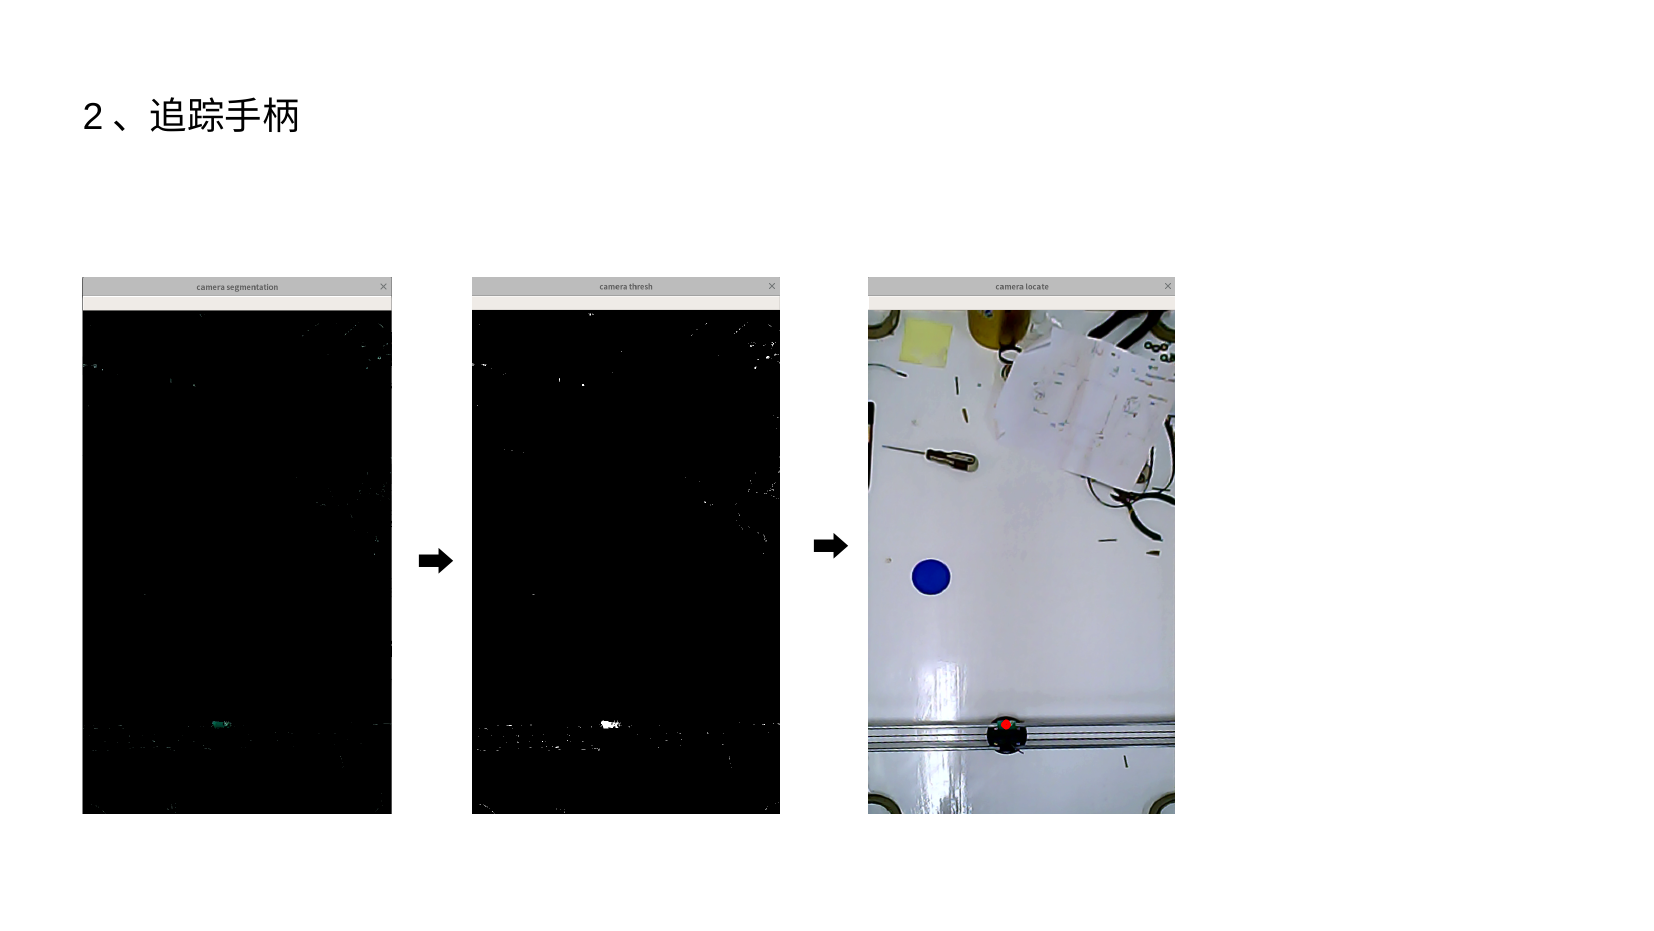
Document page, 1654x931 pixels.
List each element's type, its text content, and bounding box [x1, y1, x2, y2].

text_box ➡ [402, 530, 462, 591]
picture [472, 277, 780, 814]
picture [82, 277, 392, 815]
text_box ➡ [797, 515, 857, 576]
picture [868, 277, 1175, 814]
title 2、追踪手柄 [82, 37, 1571, 193]
